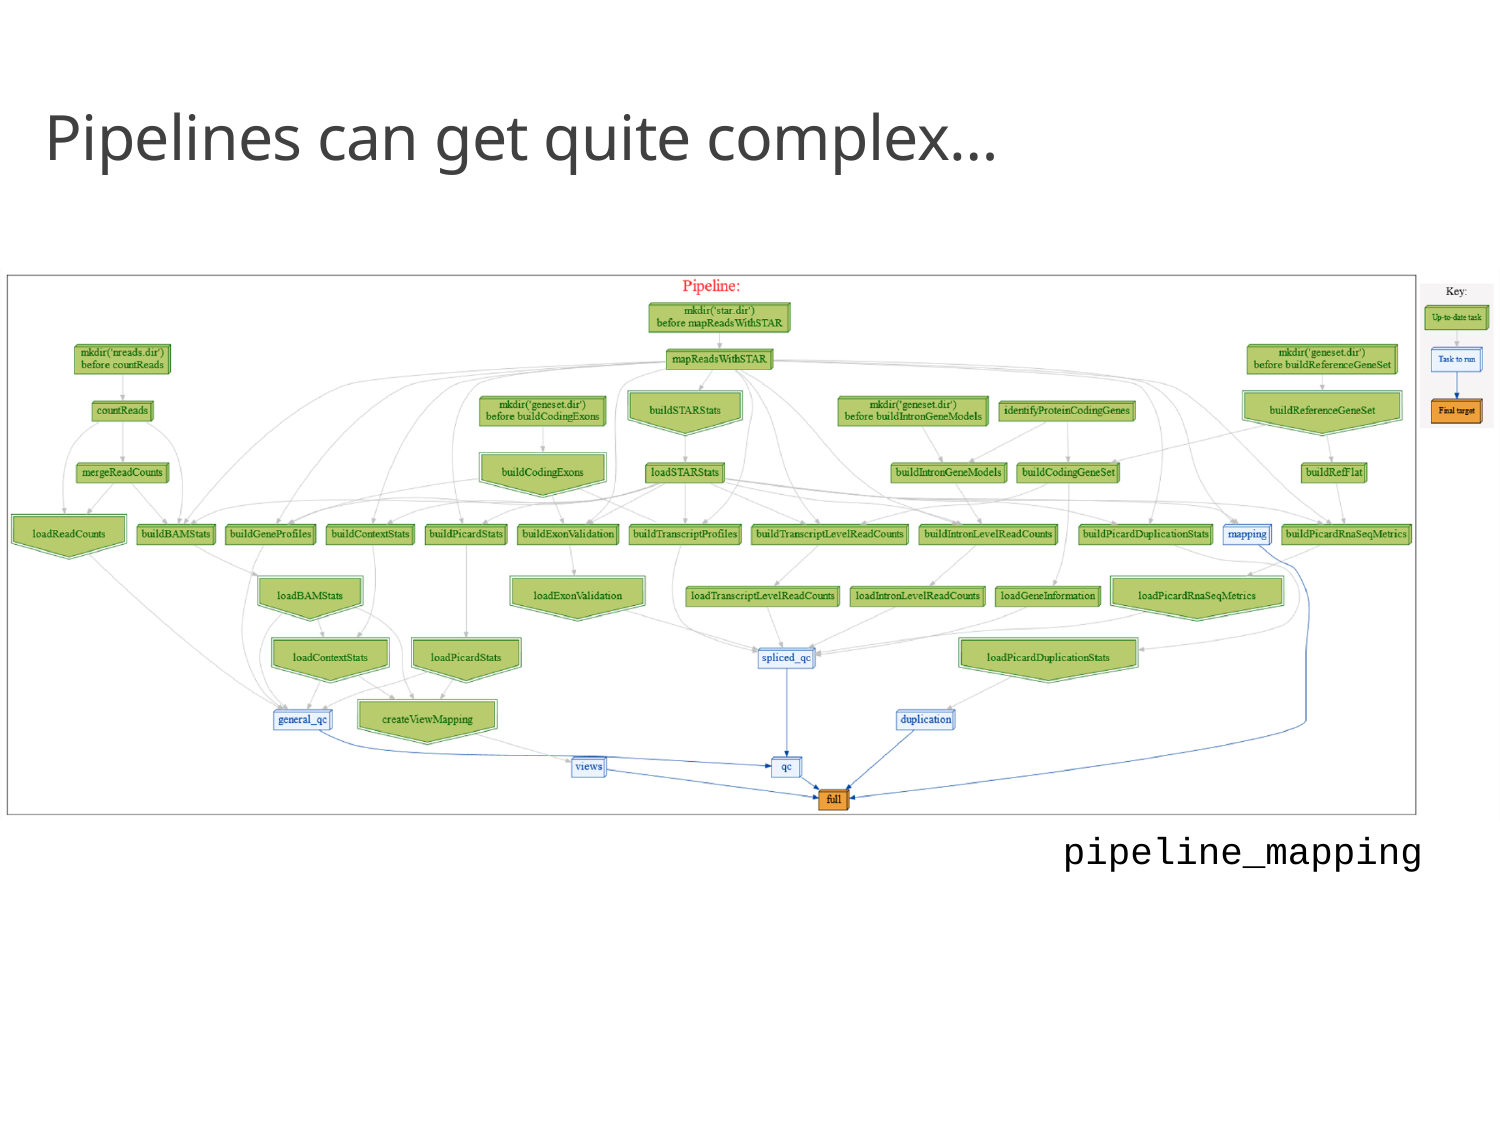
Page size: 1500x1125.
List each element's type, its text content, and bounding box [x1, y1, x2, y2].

title Pipelines can get quite complex… [29, 44, 1268, 181]
picture [0, 268, 1500, 821]
text_box pipeline_mapping [1048, 828, 1438, 880]
